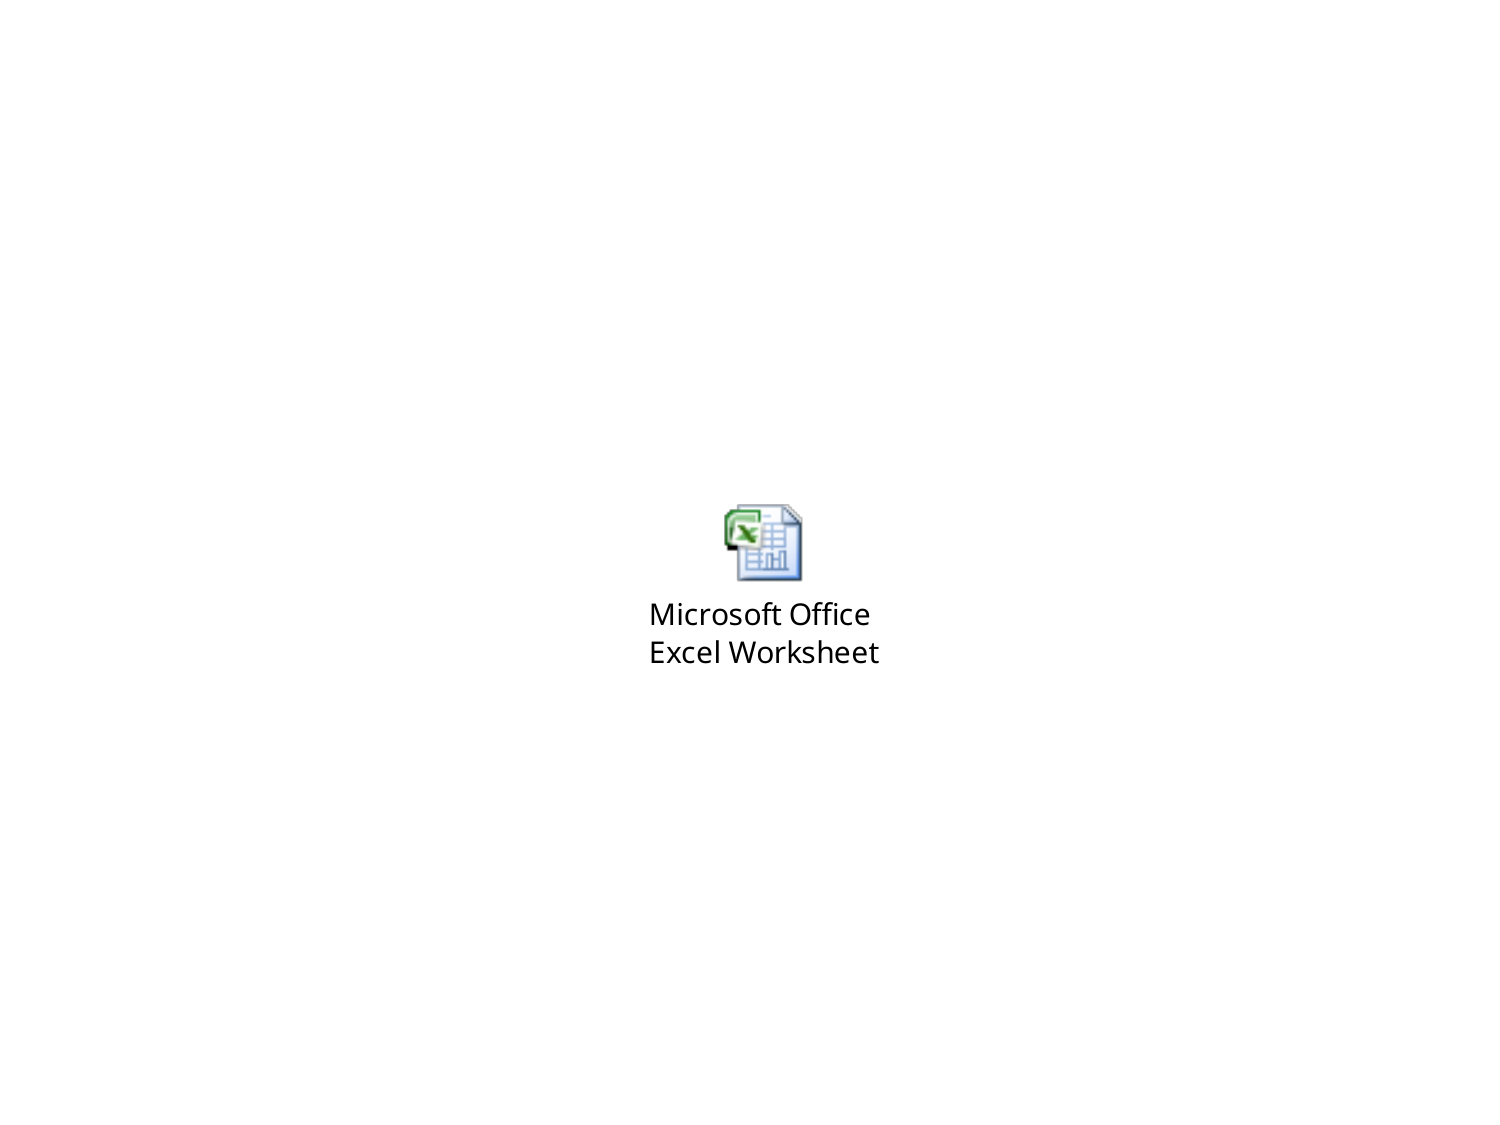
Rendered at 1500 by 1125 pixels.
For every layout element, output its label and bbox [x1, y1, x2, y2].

list [643, 503, 885, 707]
